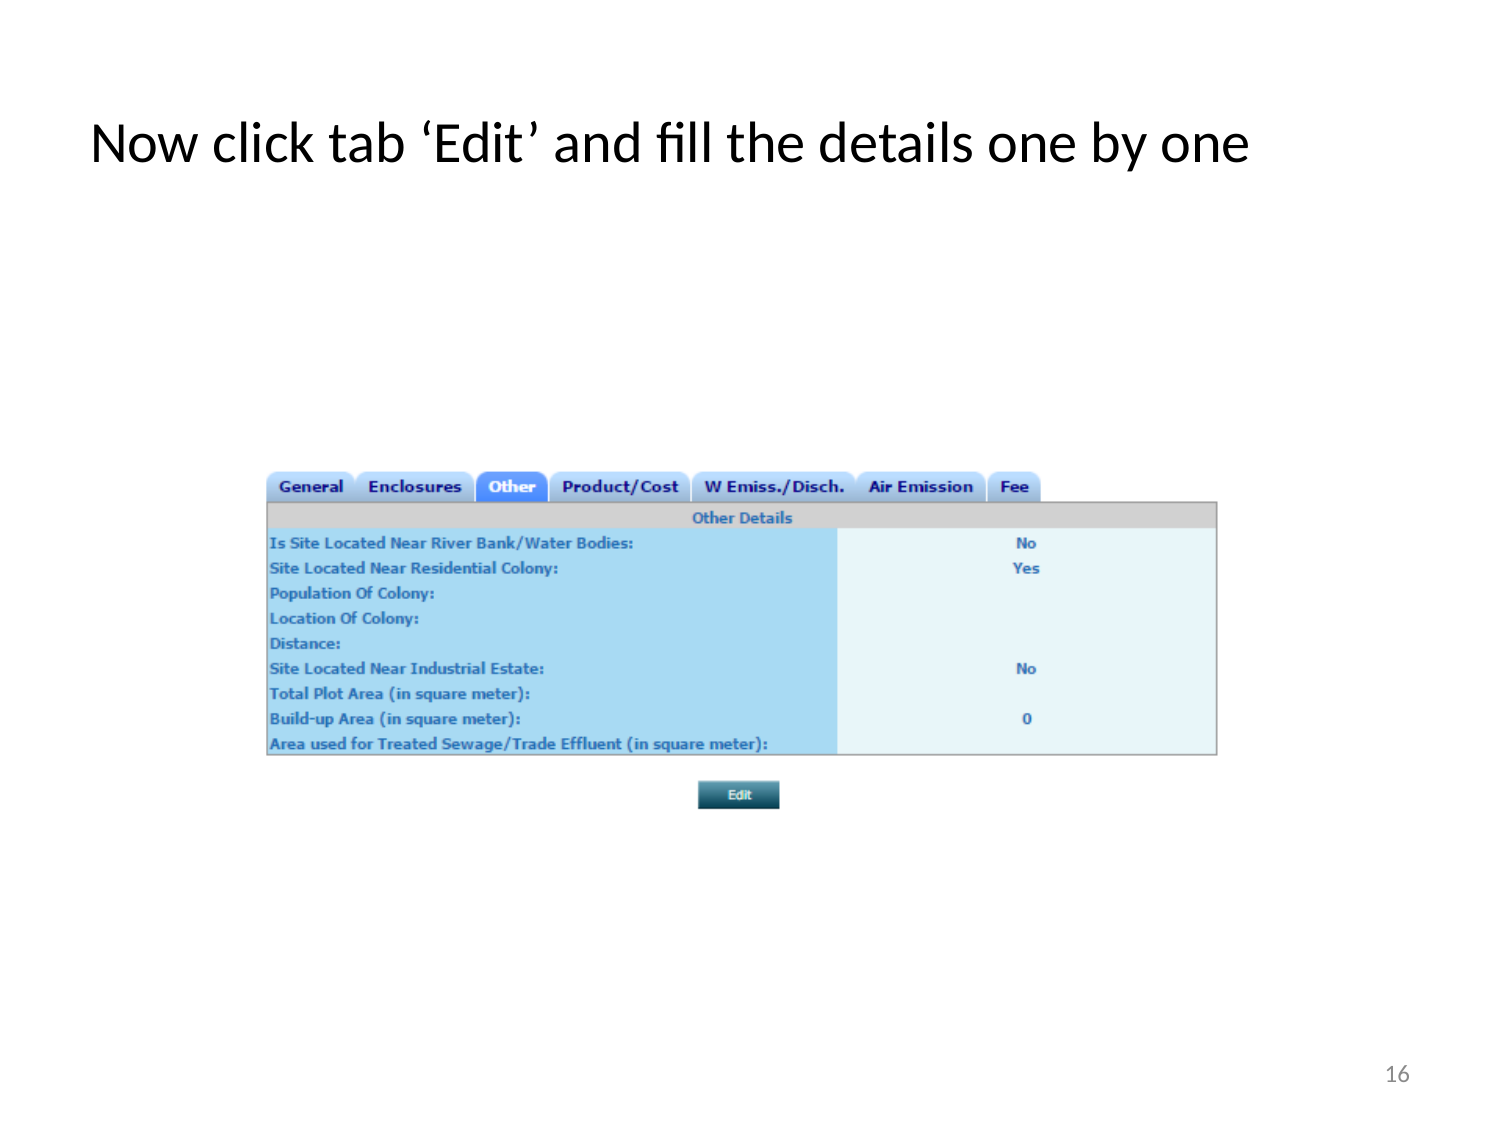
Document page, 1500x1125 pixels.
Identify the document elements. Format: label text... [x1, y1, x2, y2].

slide_number 16 [1074, 1042, 1425, 1103]
title Now click tab ‘Edit’ and fill the details one by one [75, 45, 1425, 233]
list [265, 439, 1235, 828]
